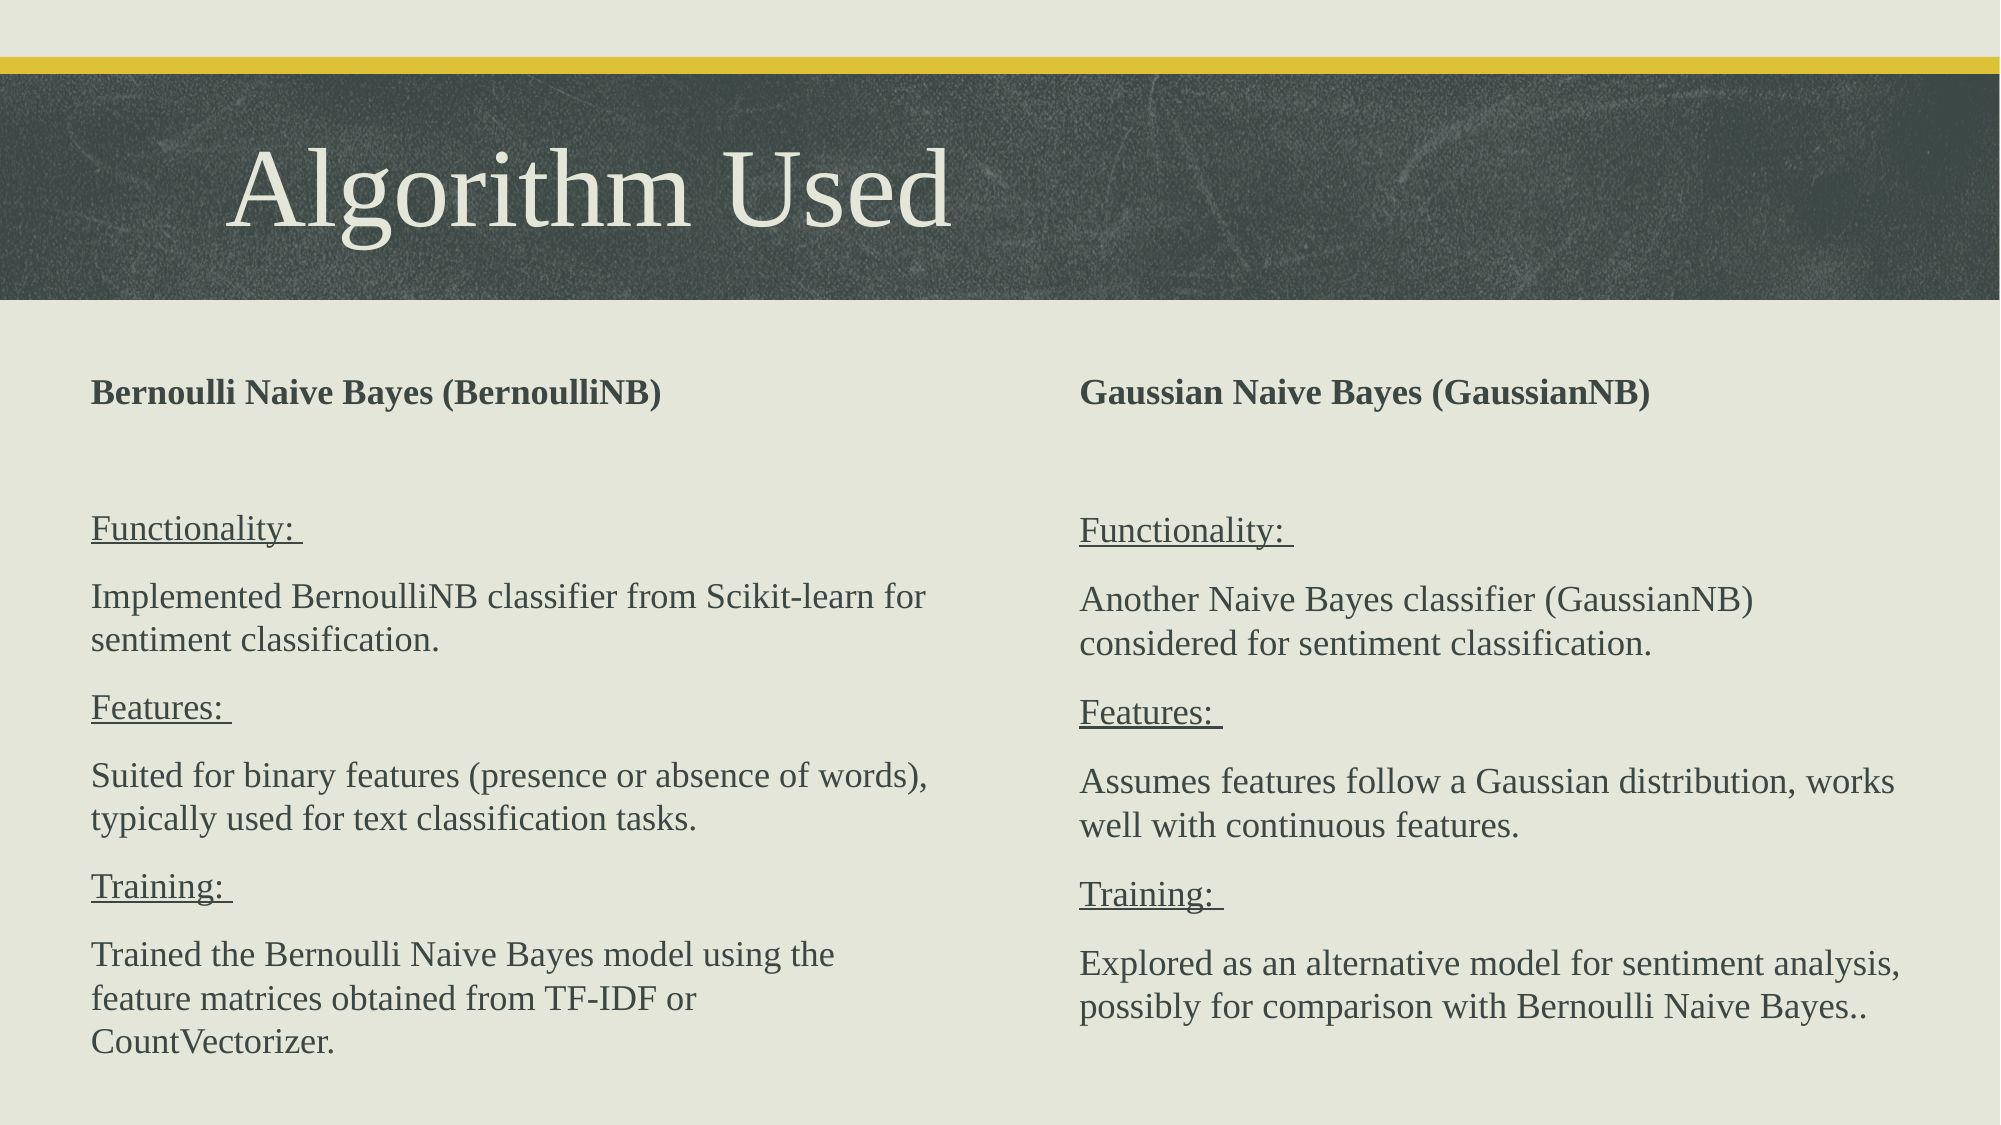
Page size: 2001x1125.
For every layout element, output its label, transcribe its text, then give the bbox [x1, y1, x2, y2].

text_box Gaussian Naive Bayes (GaussianNB) Functionality: Another Naive Bayes classifier (GaussianNB) considered for sentiment classification. Features: Assumes features follow a Gaussian distribution, works well with continuous features. Training: Explored as an alternative model for sentiment analysis, possibly for comparison with Bernoulli Naive Bayes.. [1064, 360, 1919, 1075]
title Algorithm Used [210, 76, 1790, 300]
picture [0, 74, 2000, 300]
list Bernoulli Naive Bayes (BernoulliNB) Functionality: Implemented BernoulliNB classifier from Scikit-learn for sentiment classification. Features: Suited for binary features (presence or absence of words), typically used for text classification tasks. Training: Trained the Bernoulli Naive Bayes model using the feature matrices obtained from TF-IDF or CountVectorizer. [75, 360, 955, 1075]
